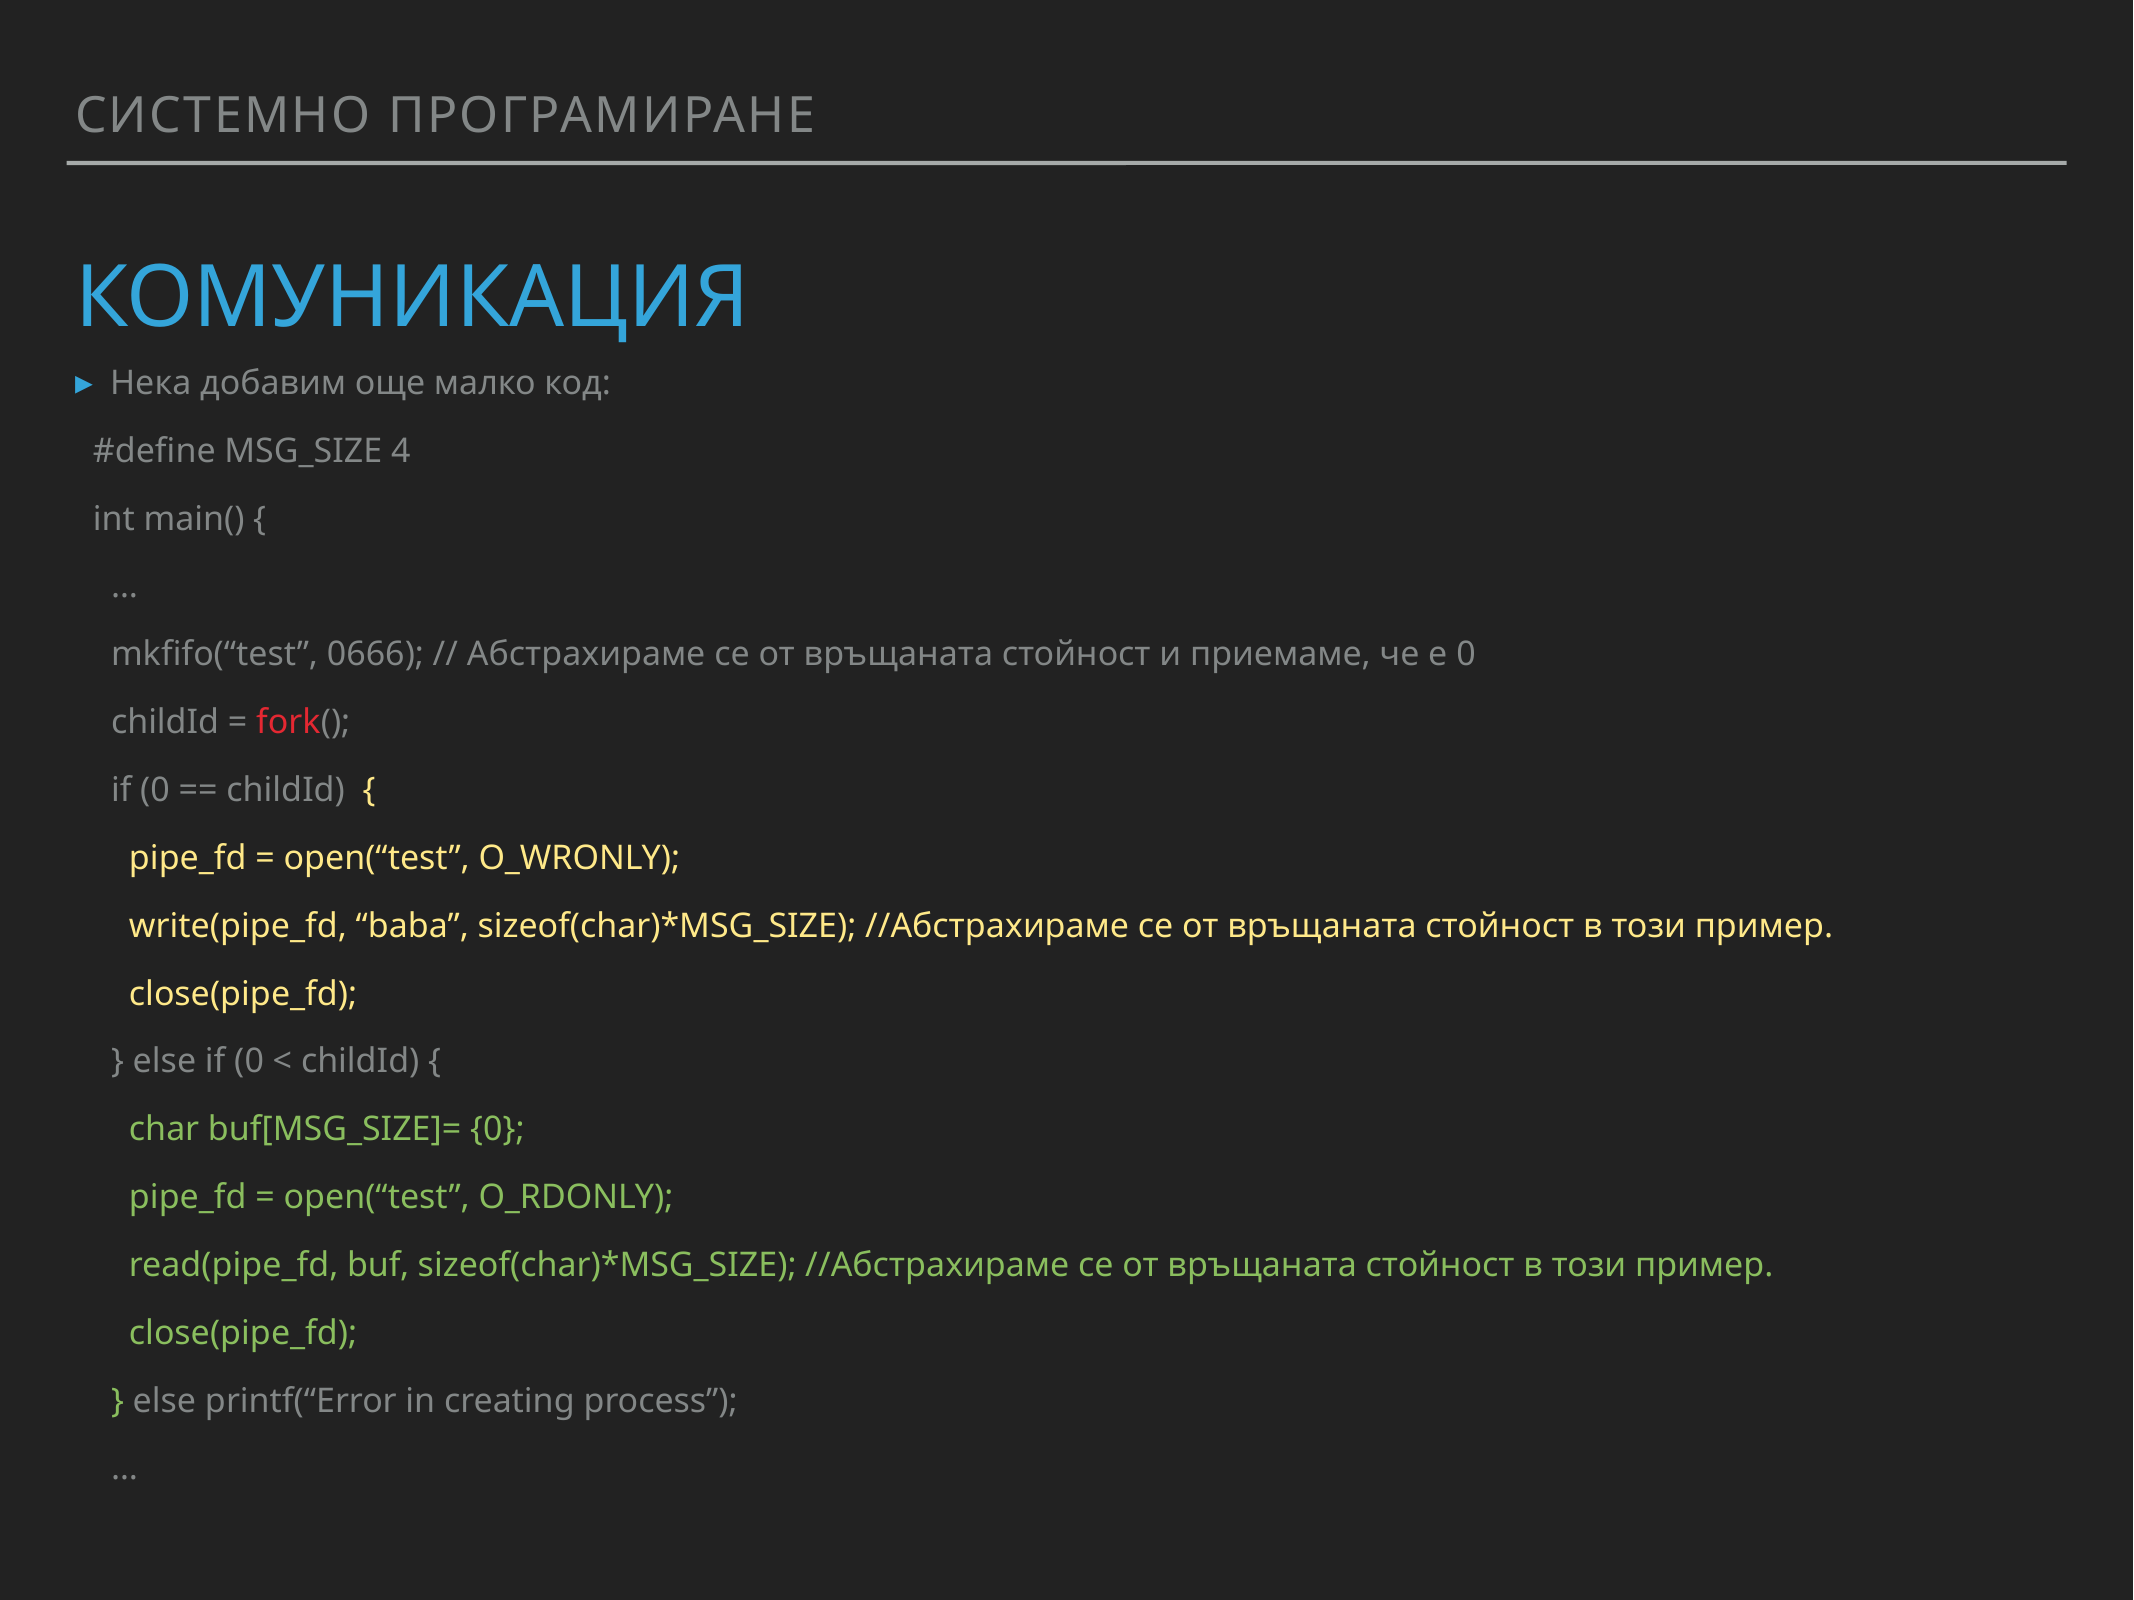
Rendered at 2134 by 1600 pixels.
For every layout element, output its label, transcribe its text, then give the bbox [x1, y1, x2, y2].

list Нека добавим още малко код: #define MSG_SIZE 4 int main() { … mkfifo(“test”, 0666); // Абстрахираме се от връщаната стойност и приемаме, че е 0 childId = fork(); if (0 == childId) { pipe_fd = open(“test”, O_WRONLY); write(pipe_fd, “baba”, sizeof(char)*MSG_SIZE); //Абстрахираме се от връщаната стойност в този пример. close(pipe_fd); } else if (0 < childId) { char buf[MSG_SIZE]= {0}; pipe_fd = open(“test”, O_RDONLY); read(pipe_fd, buf, sizeof(char)*MSG_SIZE); //Абстрахираме се от връщаната стойност в този пример. close(pipe_fd); } else printf(“Error in creating process”); … [66, 351, 2068, 1600]
list Системно програмиране [66, 74, 1901, 151]
title Комуникация [66, 251, 2068, 351]
